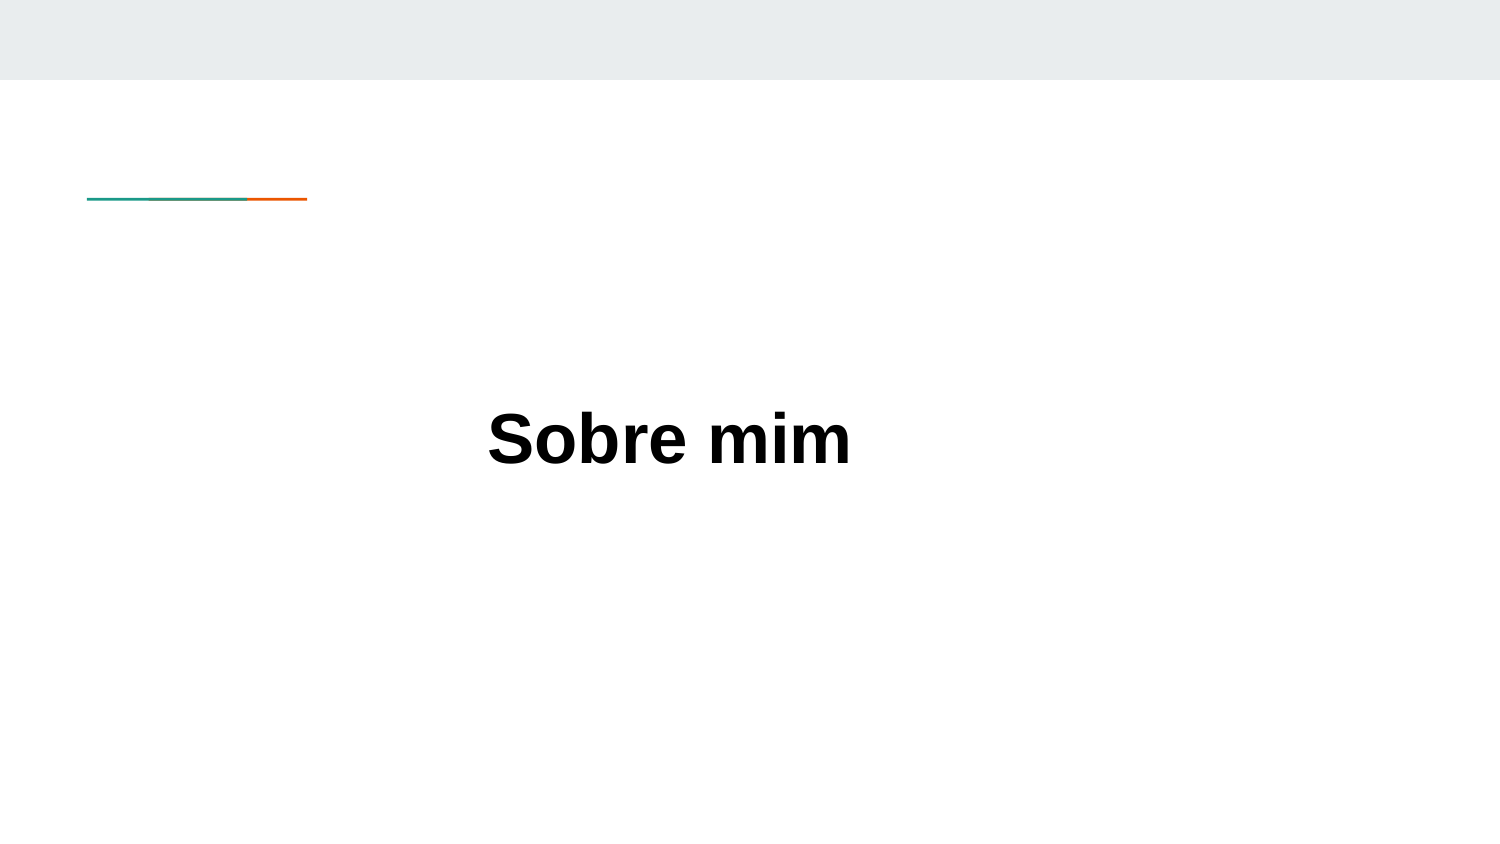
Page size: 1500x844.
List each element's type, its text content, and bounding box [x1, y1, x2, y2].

title Sobre mim [432, 377, 1500, 466]
